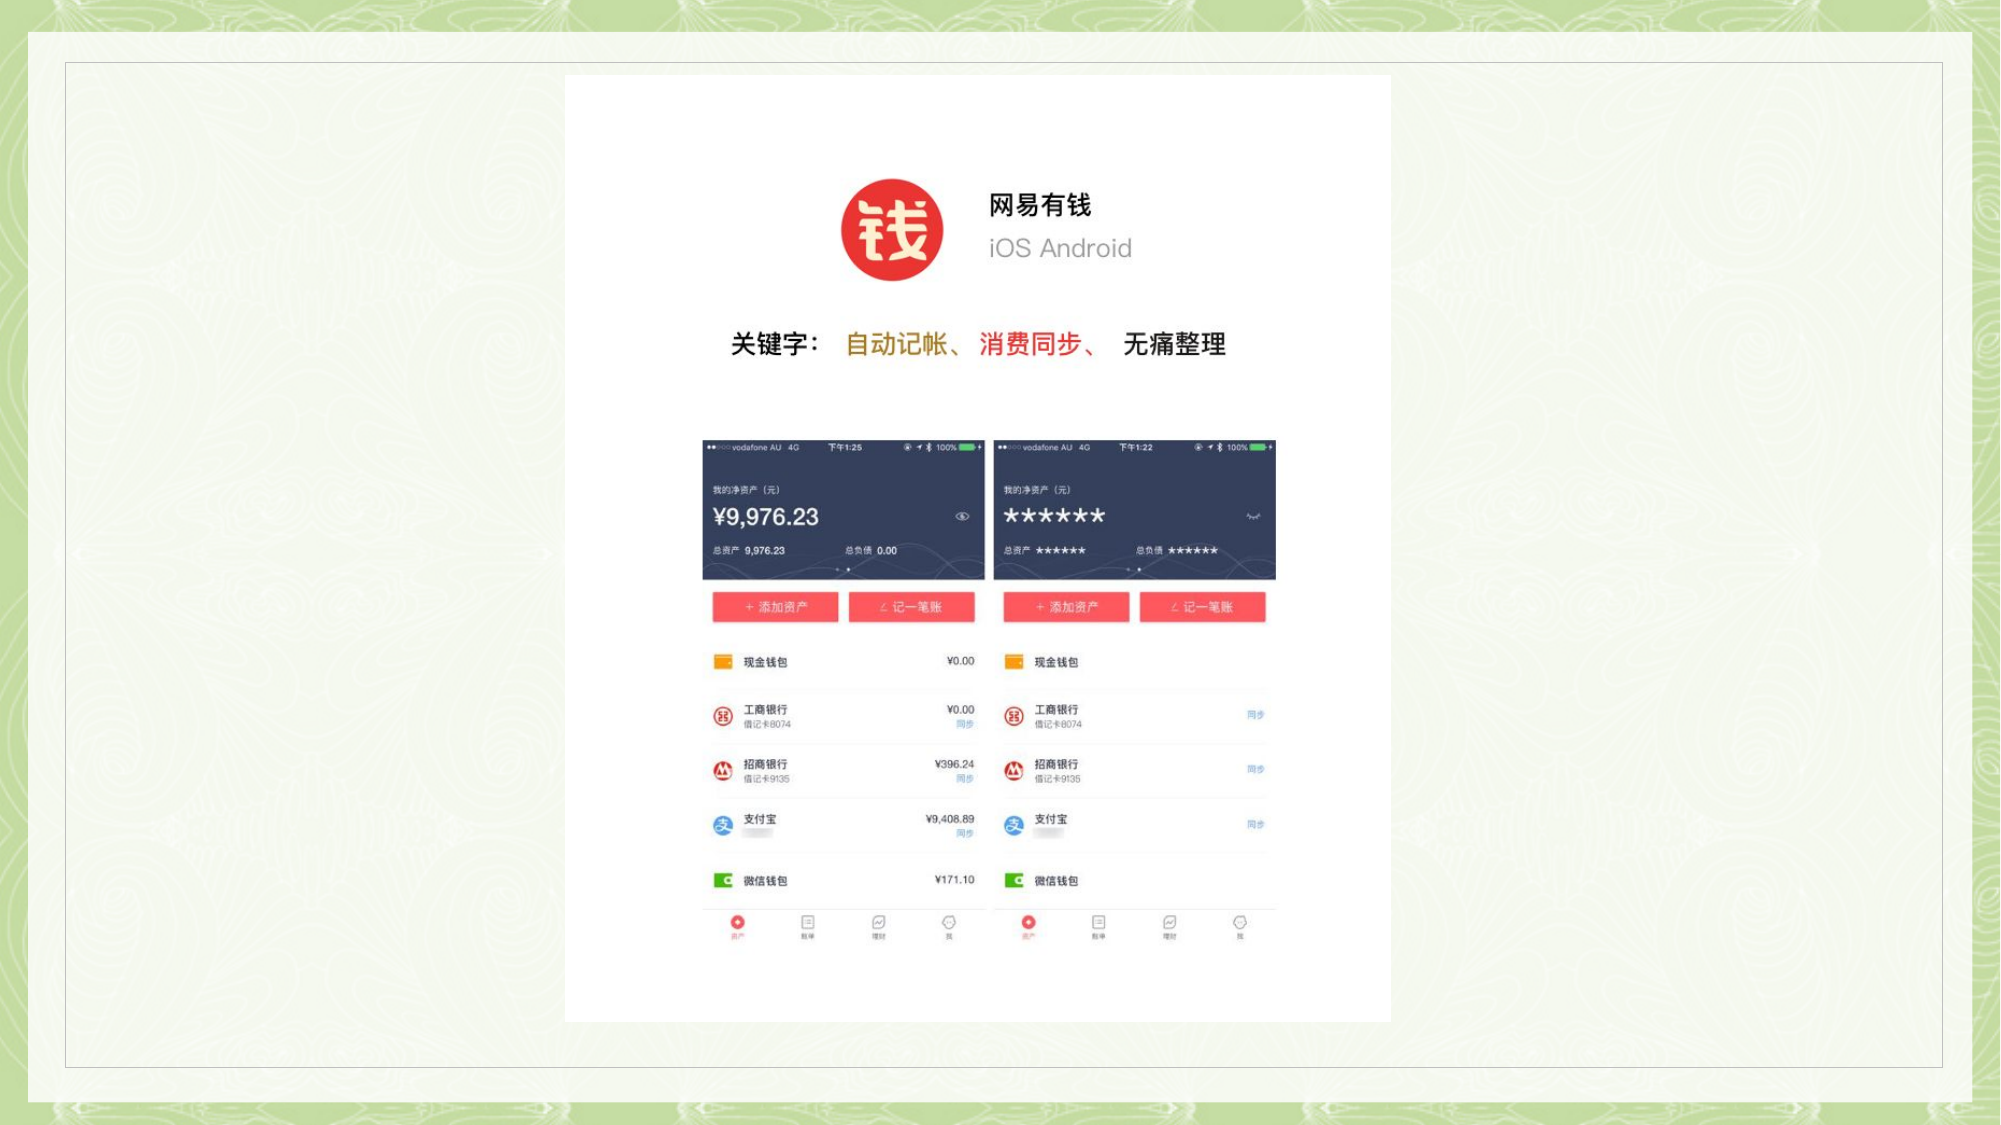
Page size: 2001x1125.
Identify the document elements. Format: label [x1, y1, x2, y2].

text_box [28, 31, 1973, 1103]
picture [0, 0, 2001, 1125]
